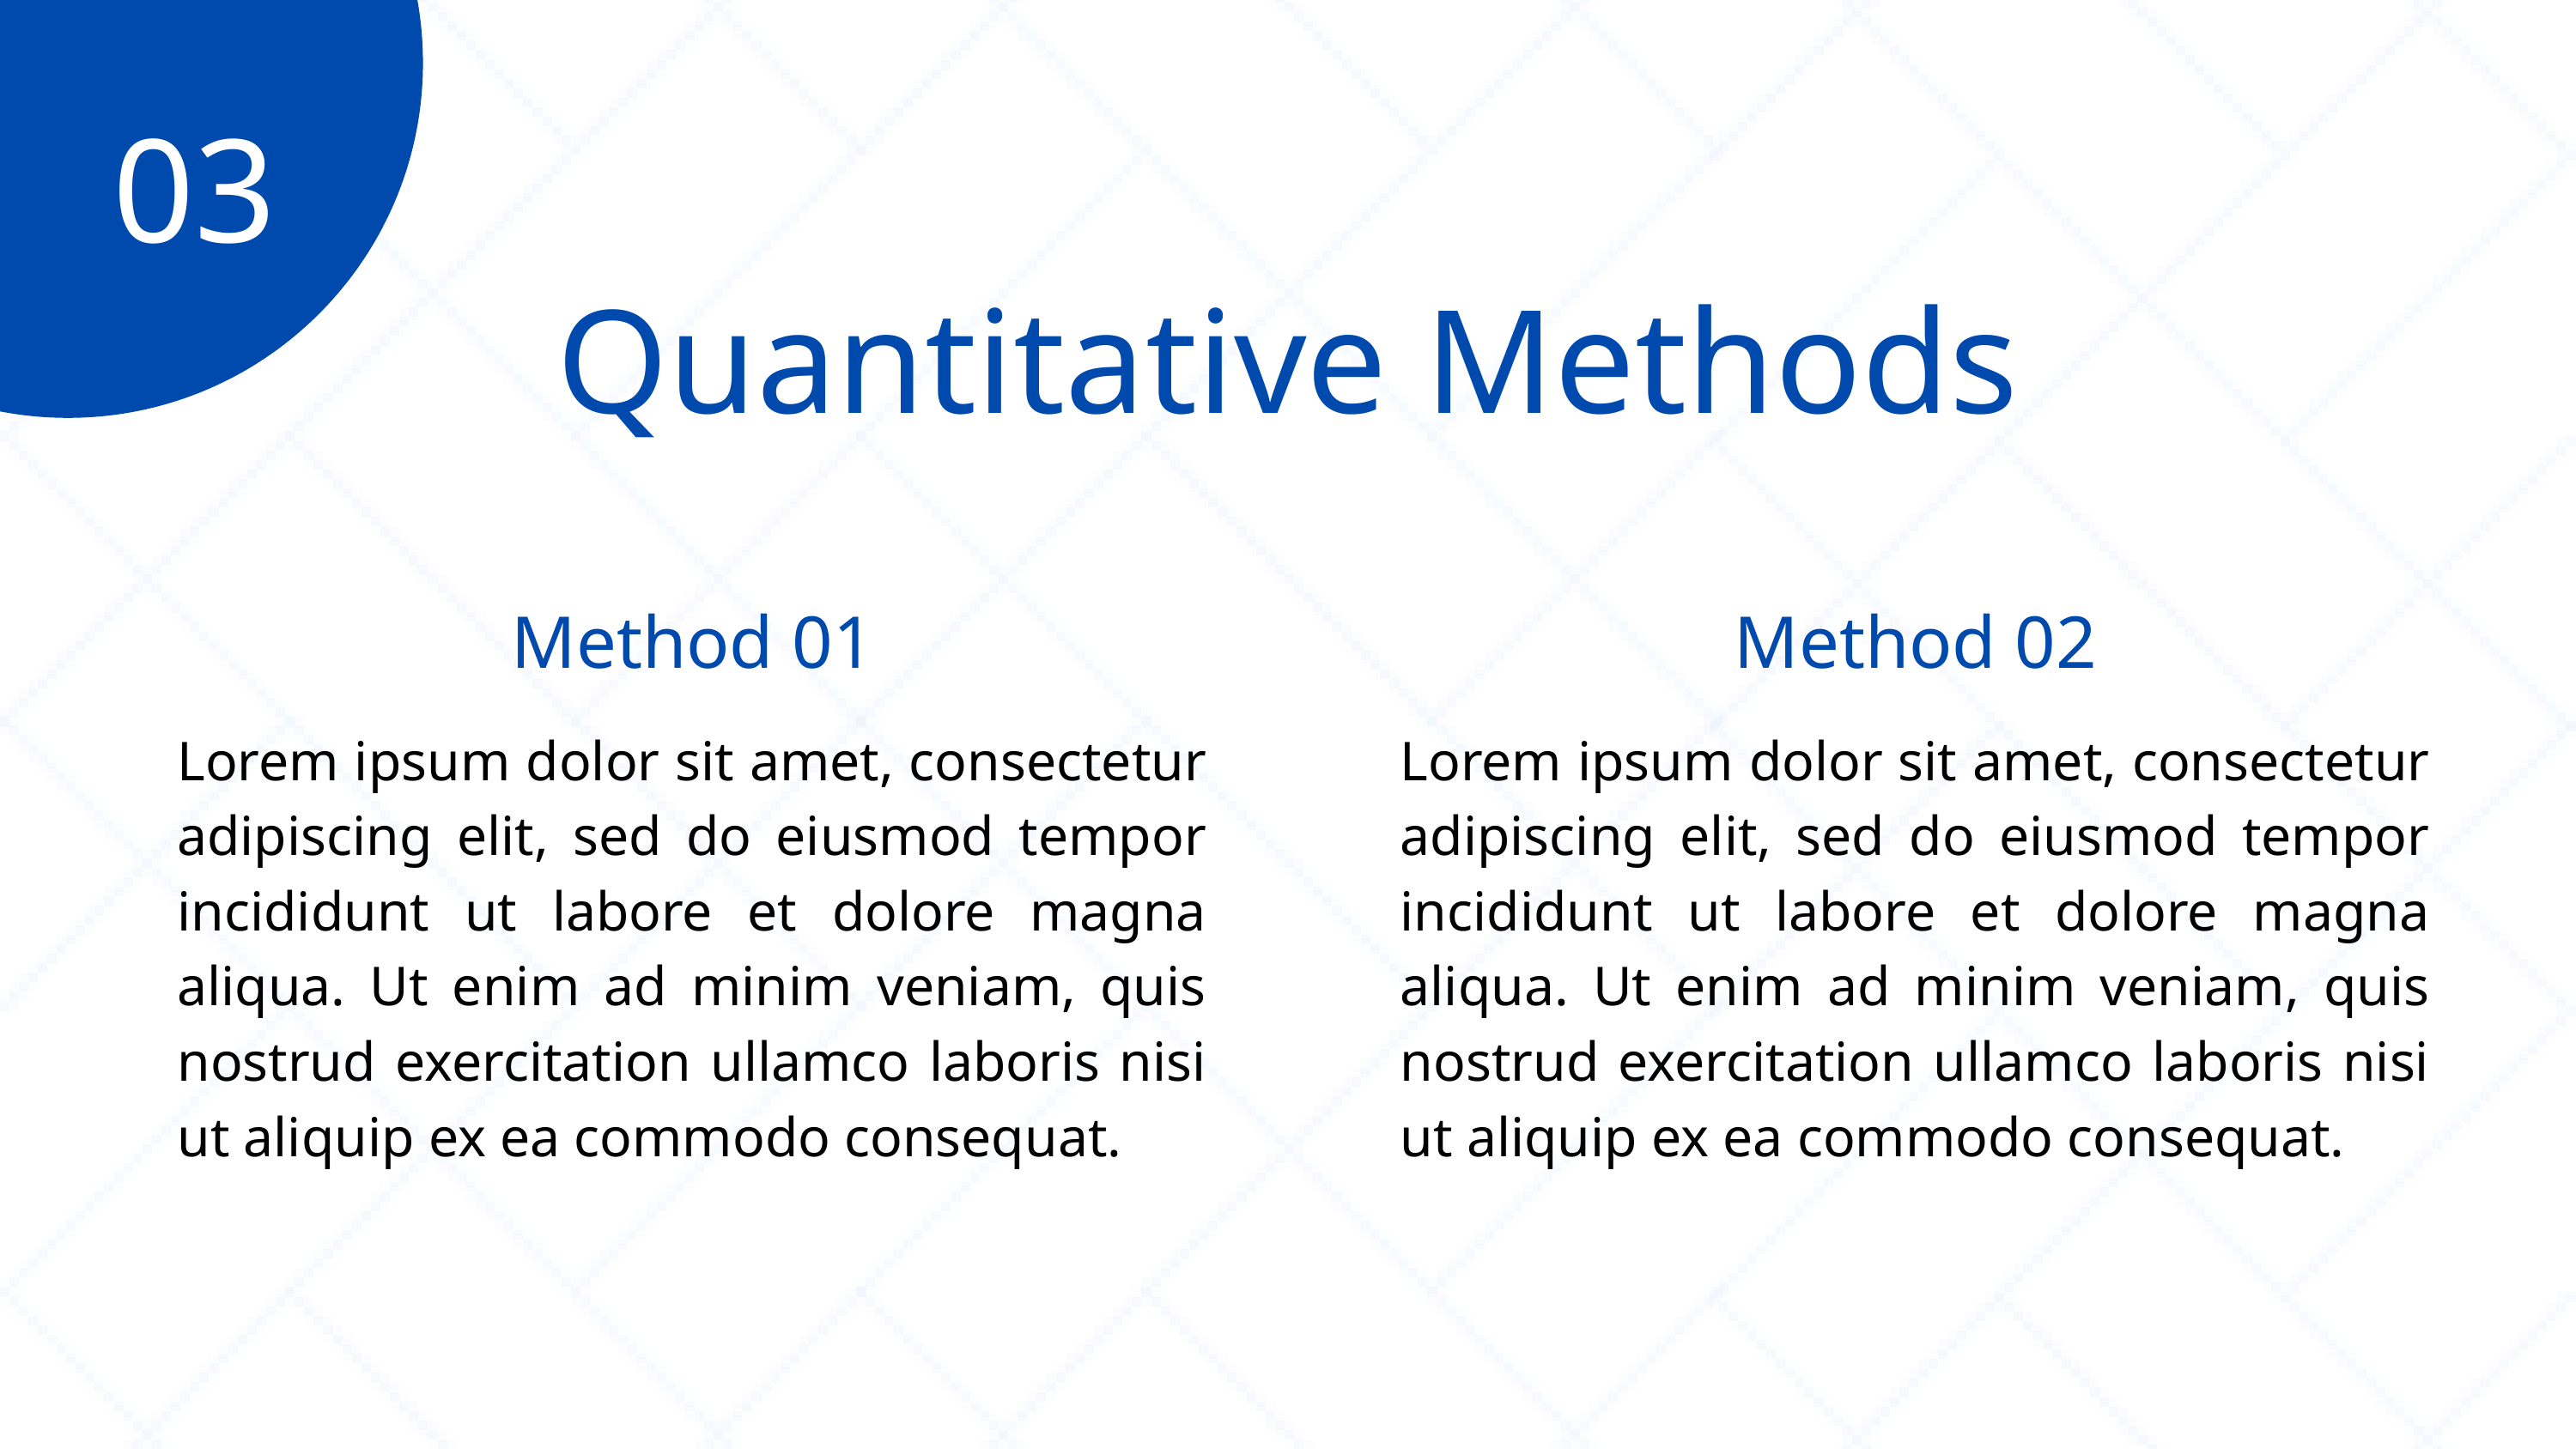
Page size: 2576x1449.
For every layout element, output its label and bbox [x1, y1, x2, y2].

text_box [0, 0, 423, 418]
text_box [0, 0, 2576, 1449]
